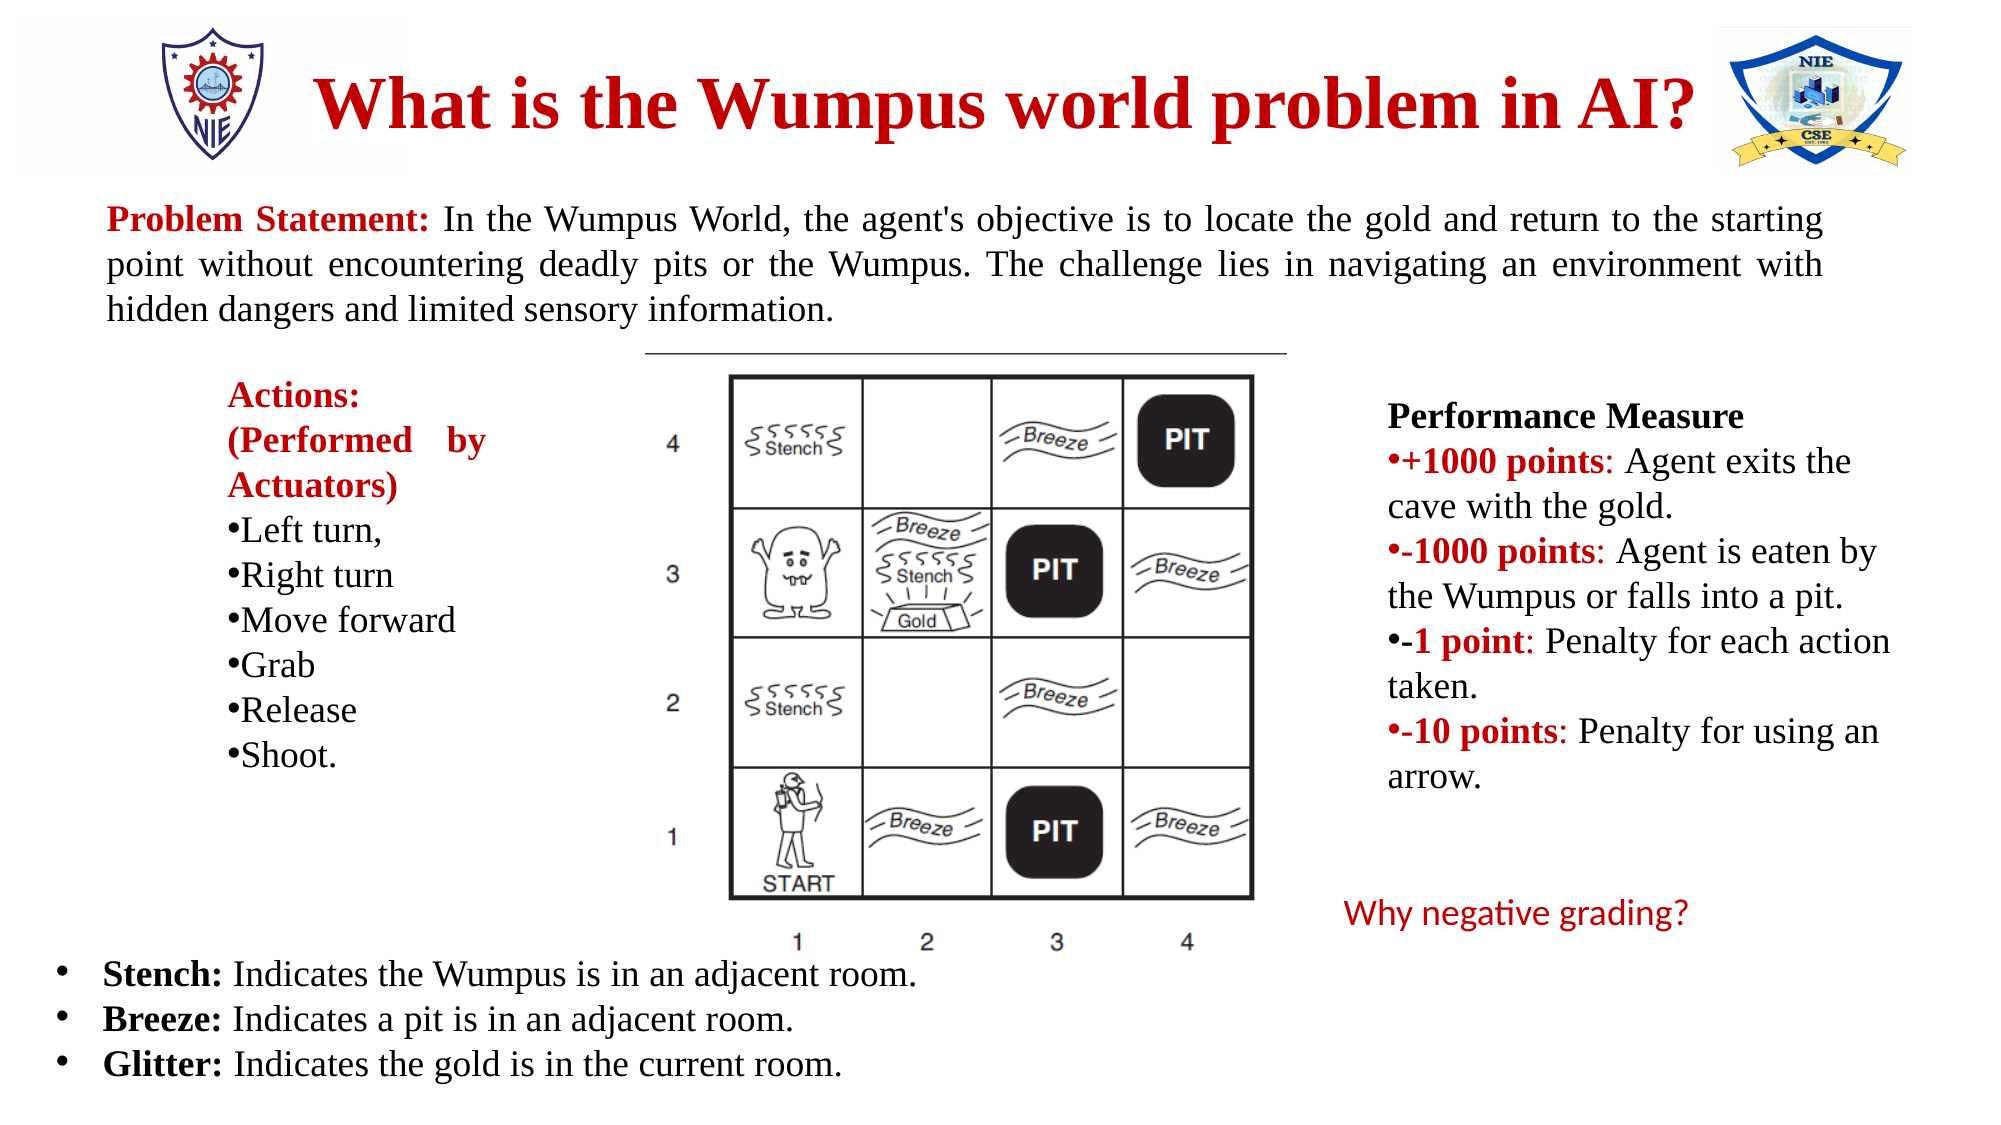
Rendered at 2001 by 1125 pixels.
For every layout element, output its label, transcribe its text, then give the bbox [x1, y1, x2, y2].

picture [1718, 27, 1912, 172]
text_box Performance Measure +1000 points: Agent exits the cave with the gold. -1000 points: Agent is eaten by the Wumpus or falls into a pit. -1 point: Penalty for each action taken. -10 points: Penalty for using an arrow. [1372, 383, 1912, 803]
picture [16, 15, 409, 172]
text_box Stench: Indicates the Wumpus is in an adjacent room. Breeze: Indicates a pit is in an adjacent room. Glitter: Indicates the gold is in the current room. [0, 941, 967, 1091]
text_box What is the Wumpus world problem in AI? [270, 46, 1741, 186]
text_box Why negative grading? [1329, 880, 1912, 941]
picture [645, 352, 1287, 973]
text_box Problem Statement: In the Wumpus World, the agent's objective is to locate the gold and return to the starting point without encountering deadly pits or the Wumpus. The challenge lies in navigating an environment with hidden dangers and limited sensory information. [91, 186, 1841, 337]
text_box Actions: (Performed by Actuators) Left turn, Right turn Move forward Grab Release Shoot. [212, 362, 502, 783]
